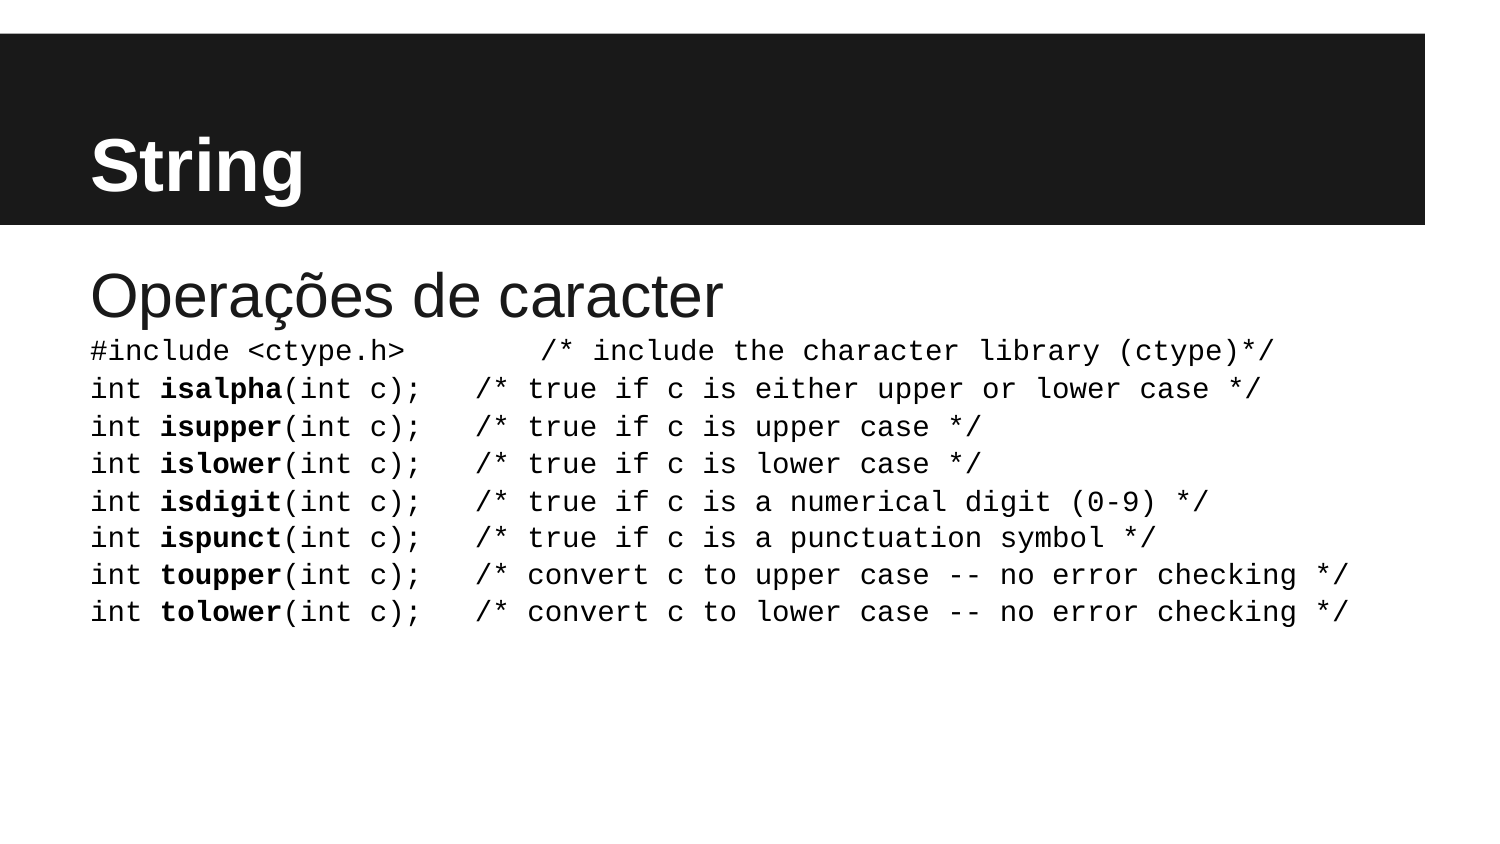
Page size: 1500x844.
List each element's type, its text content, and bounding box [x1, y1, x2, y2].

list Operações de caracter #include <ctype.h> /* include the character library (ctype)*/ int isalpha(int c); /* true if c is either upper or lower case */ int isupper(int c); /* true if c is upper case */ int islower(int c); /* true if c is lower case */ int isdigit(int c); /* true if c is a numerical digit (0-9) */ int ispunct(int c); /* true if c is a punctuation symbol */ int toupper(int c); /* convert c to upper case -- no error checking */ int tolower(int c); /* convert c to lower case -- no error checking */ [75, 239, 1425, 808]
title String [75, 33, 1425, 221]
